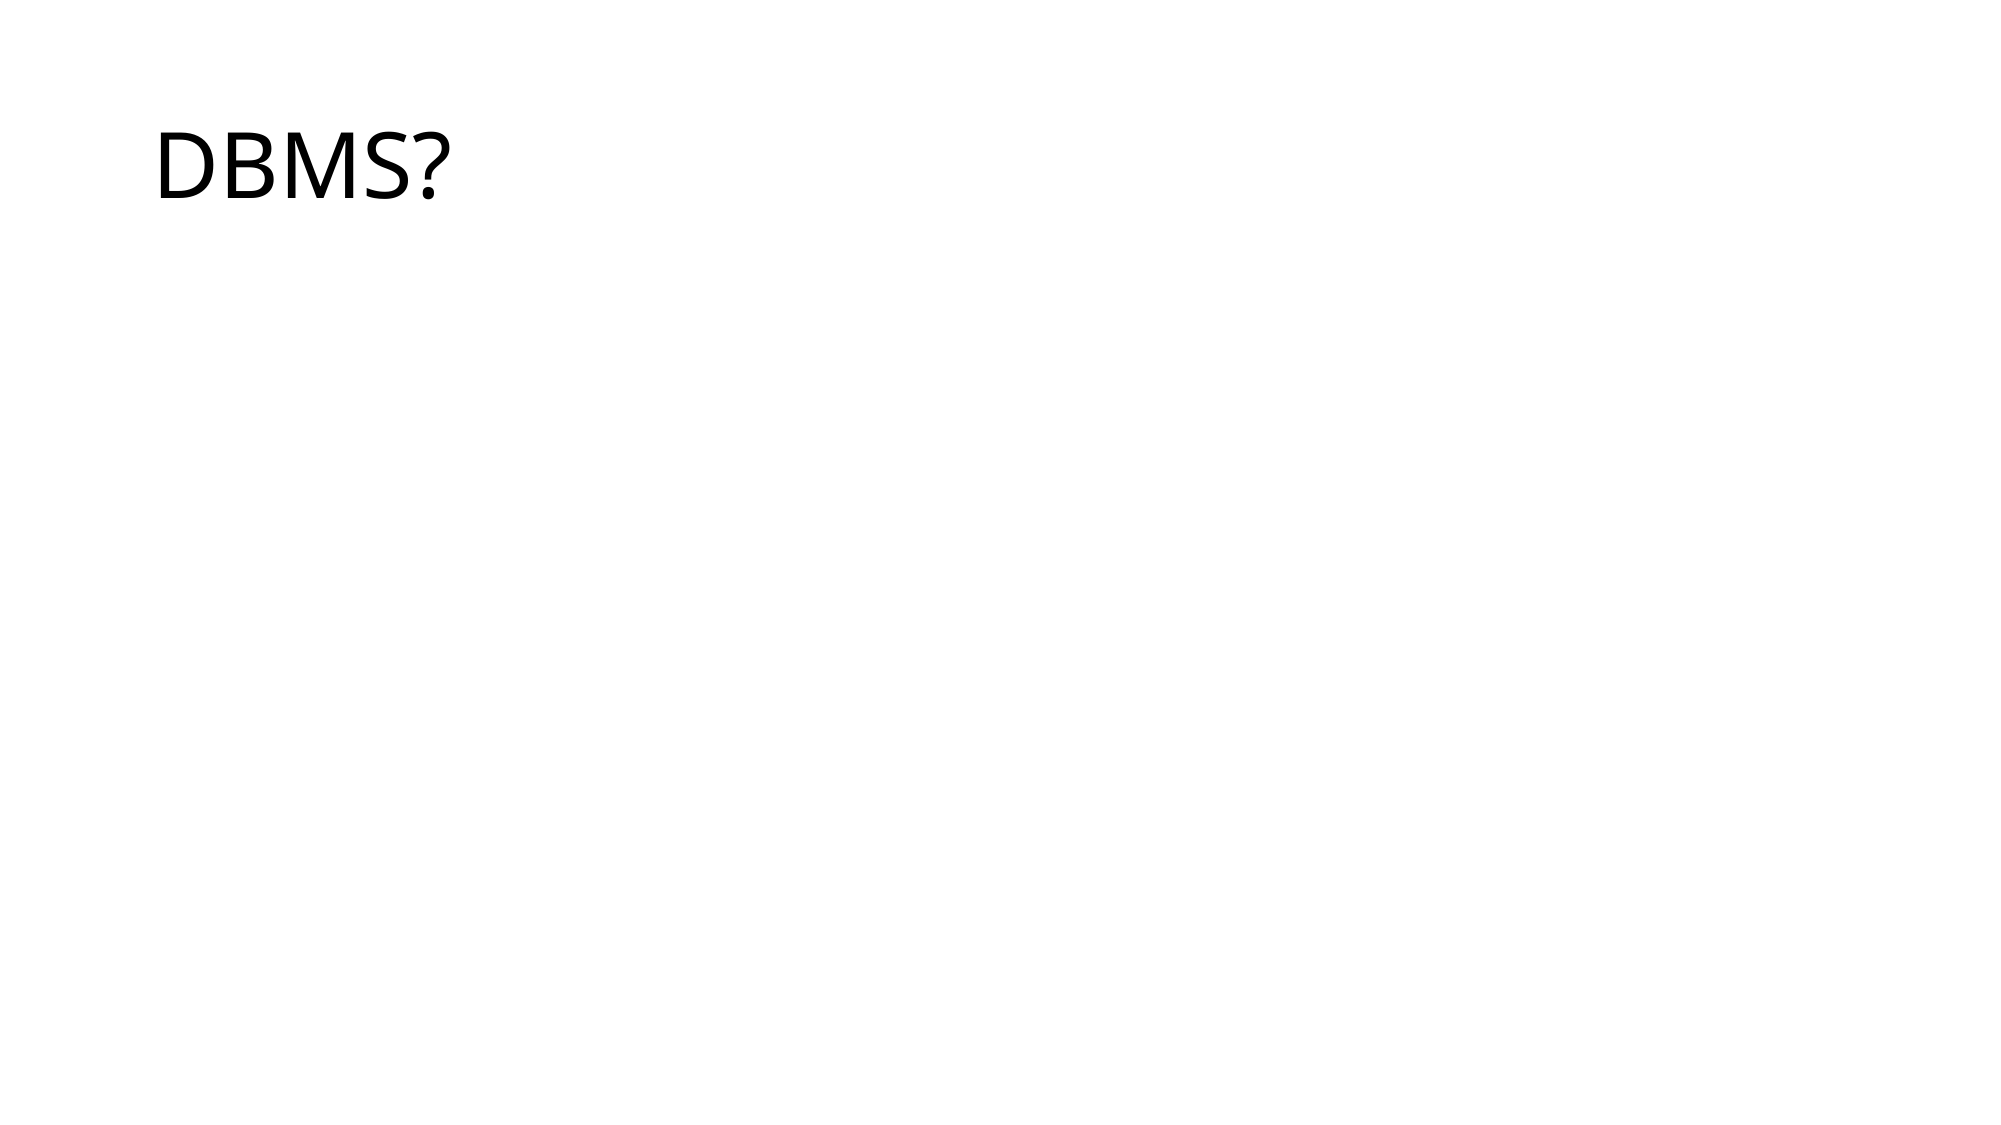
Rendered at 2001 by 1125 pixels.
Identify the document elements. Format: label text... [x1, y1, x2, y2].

title DBMS? [137, 59, 1863, 278]
